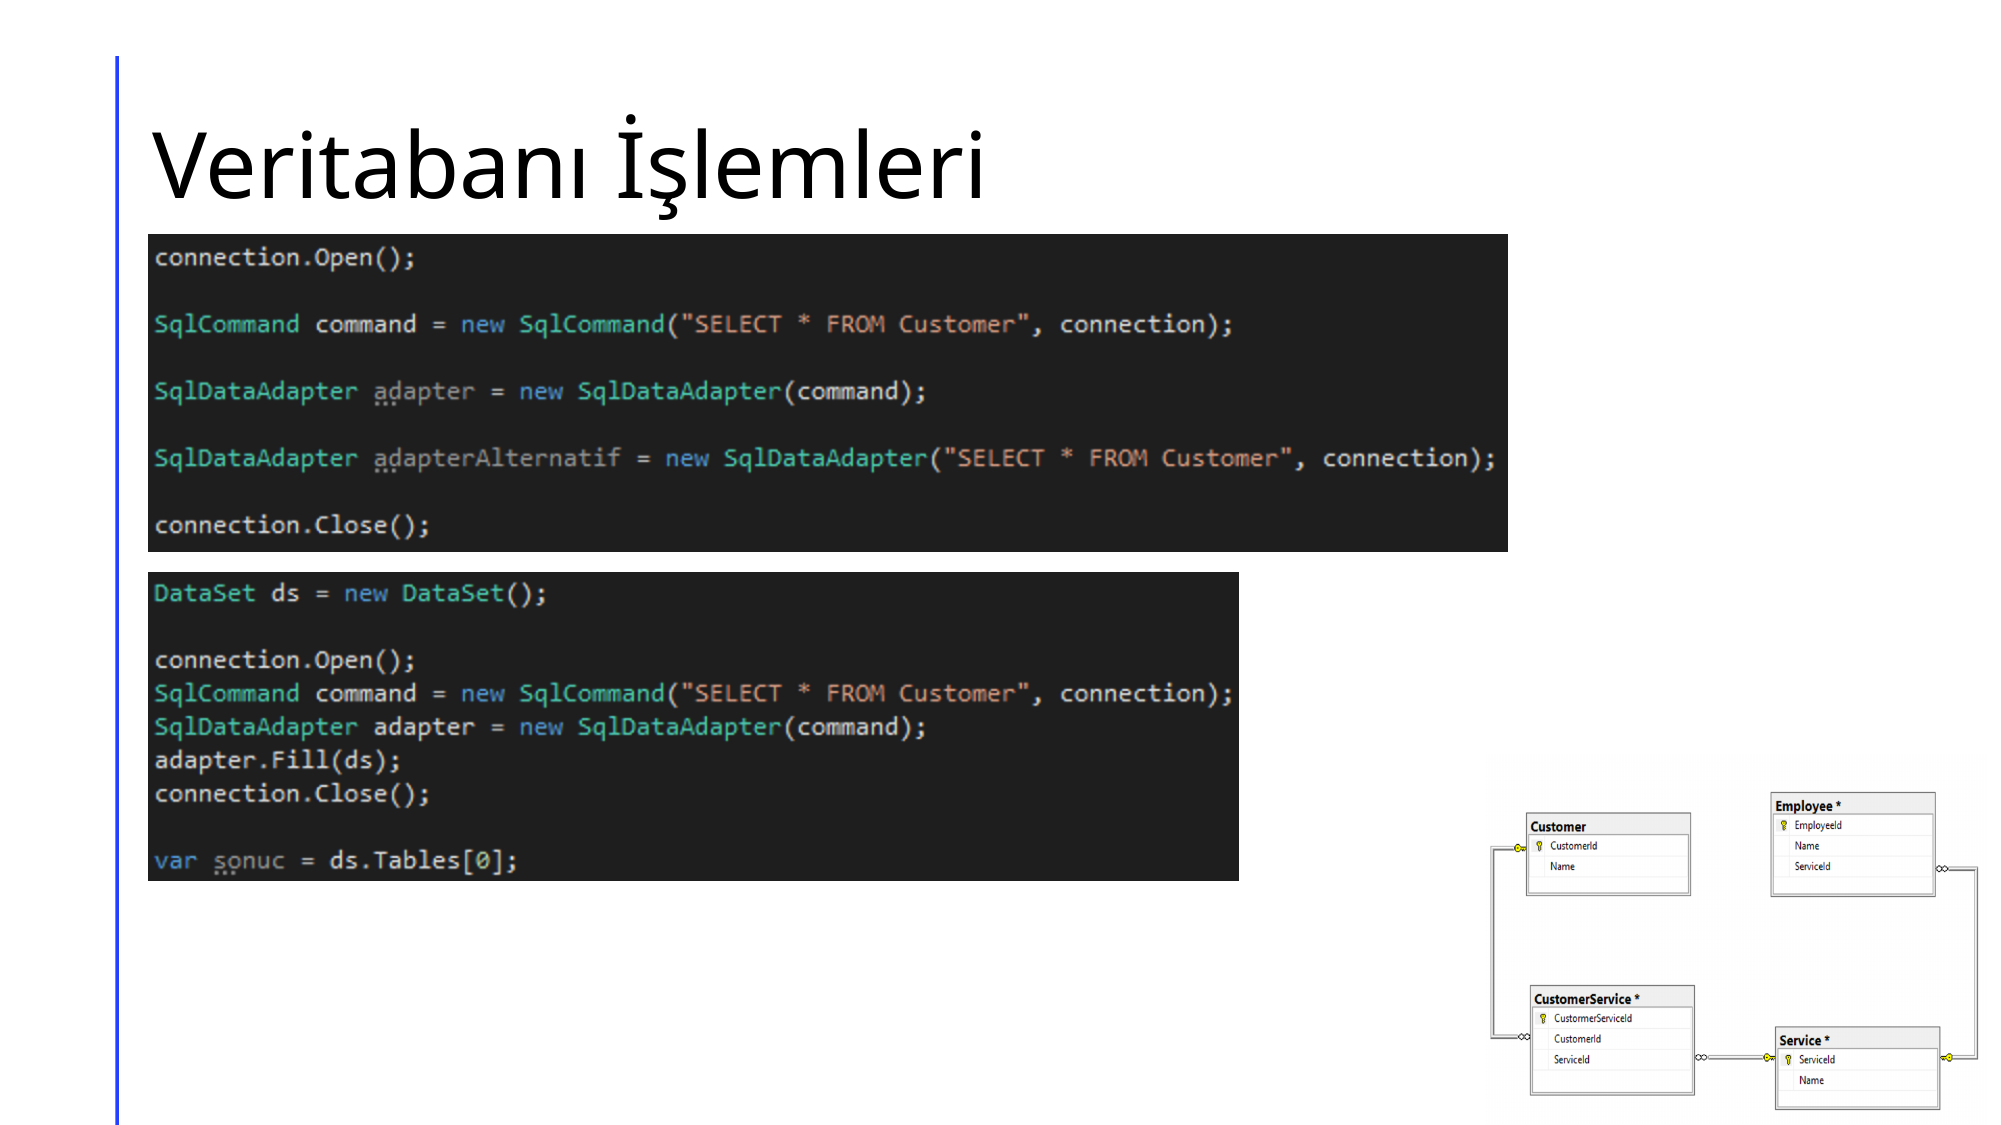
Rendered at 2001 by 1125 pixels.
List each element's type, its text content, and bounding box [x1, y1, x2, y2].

picture [148, 234, 1508, 552]
picture [148, 572, 1239, 882]
picture [1485, 754, 1987, 1125]
title Veritabanı İşlemleri [137, 59, 1863, 278]
